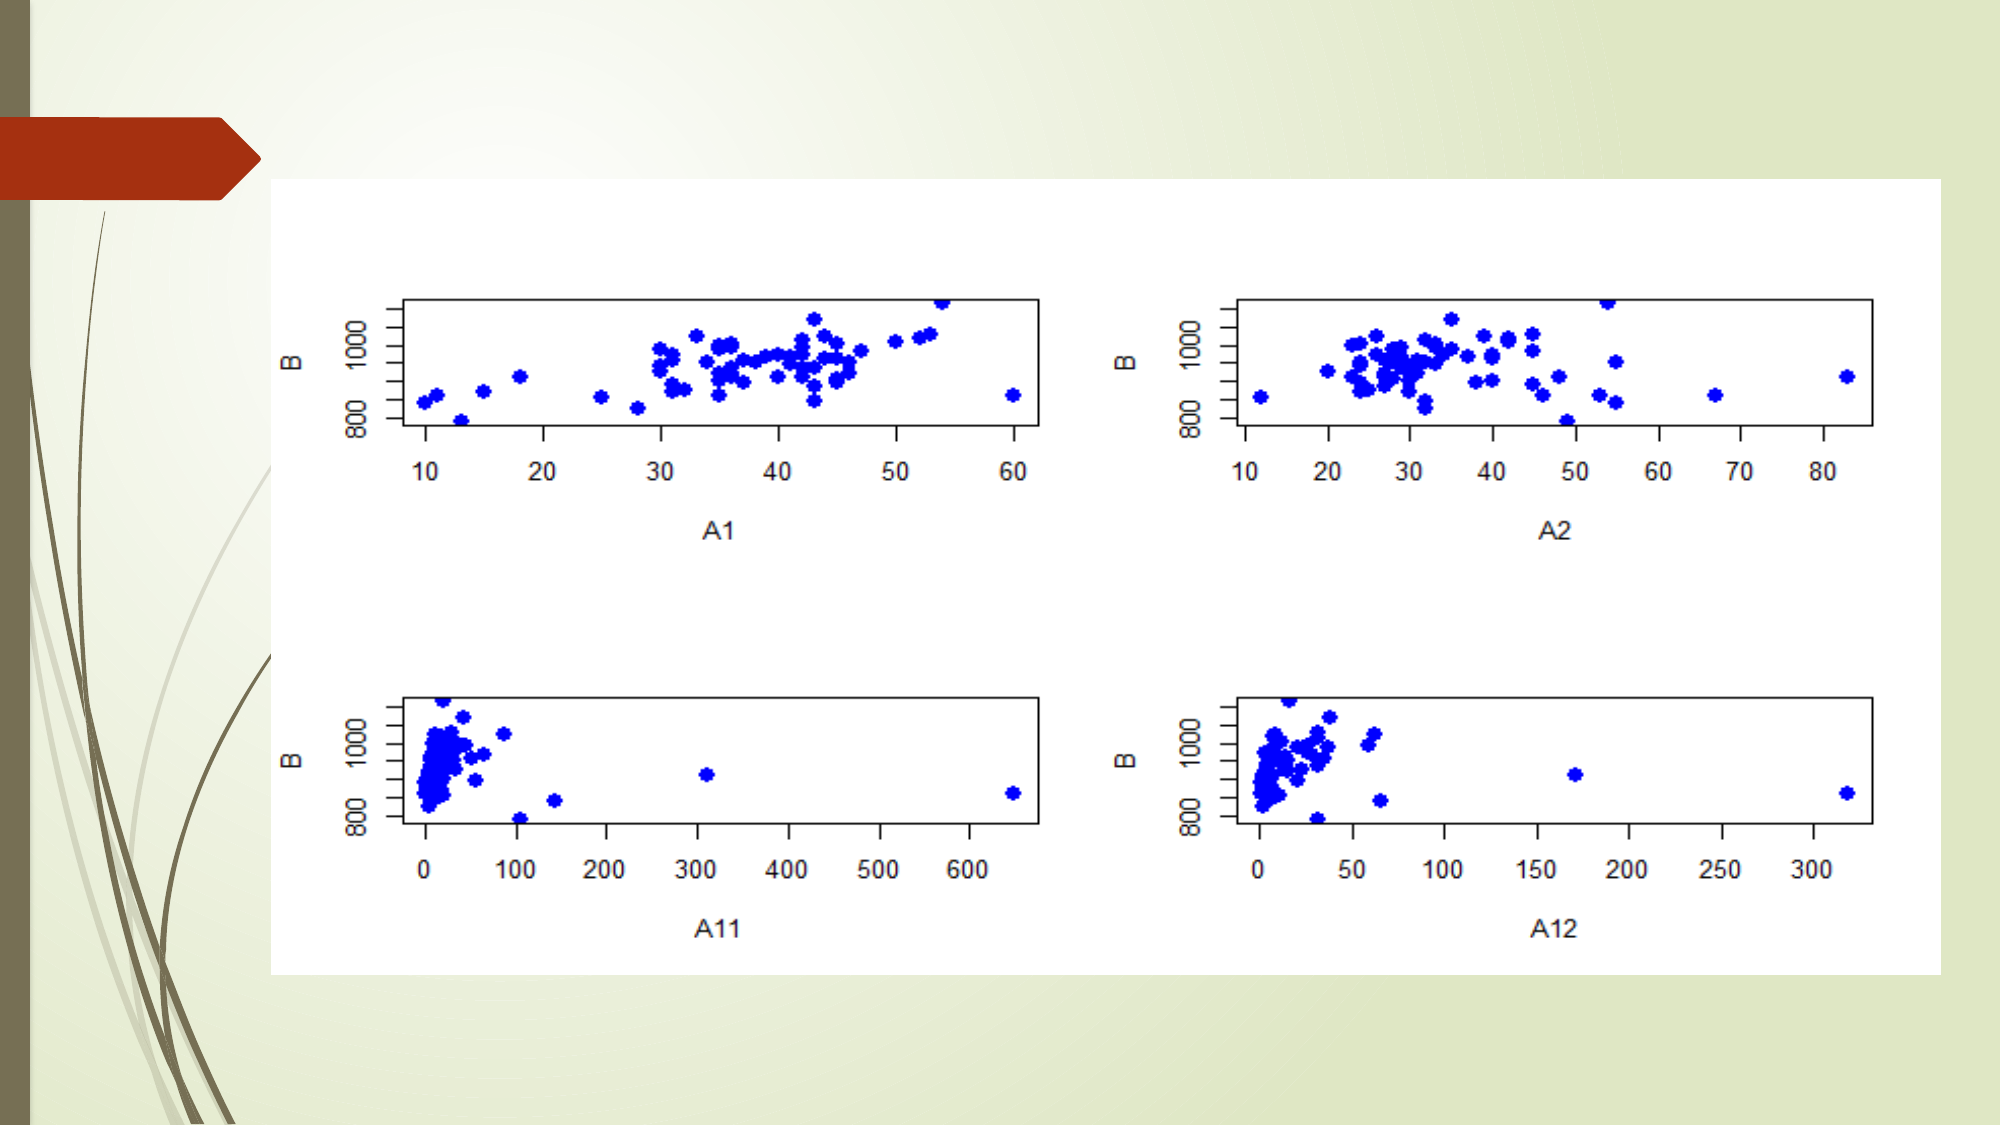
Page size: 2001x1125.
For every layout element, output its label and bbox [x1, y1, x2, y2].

picture [271, 179, 1941, 976]
